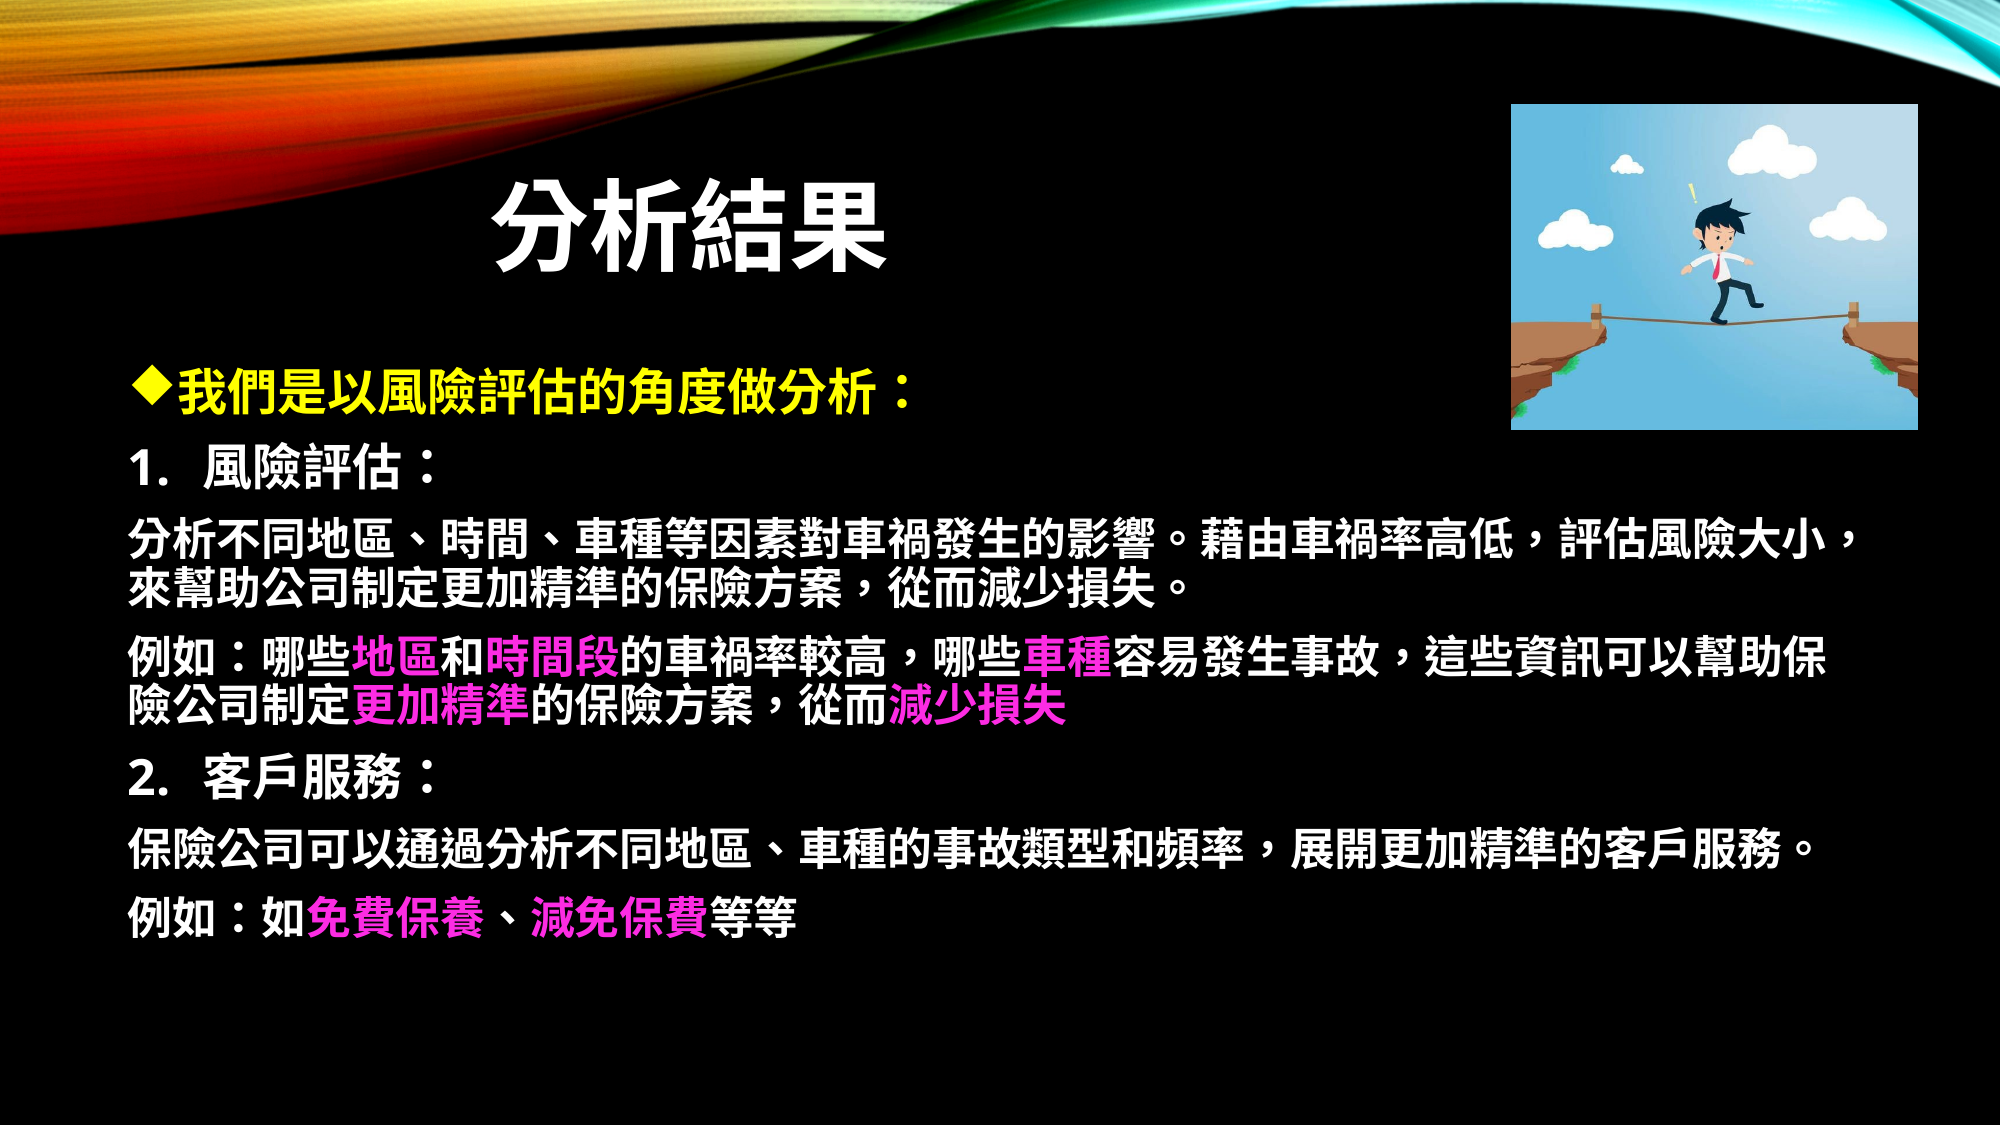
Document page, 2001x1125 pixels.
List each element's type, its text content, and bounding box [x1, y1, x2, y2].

picture [0, 0, 2000, 430]
list 我們是以風險評估的角度做分析： 風險評估： 分析不同地區、時間、車種等因素對車禍發生的影響。藉由車禍率高低，評估風險大小，來幫助公司制定更加精準的保險方案，從而減少損失。 例如：哪些地區和時間段的車禍率較高，哪些車種容易發生事故，這些資訊可以幫助保險公司制定更加精準的保險方案，從而減少損失 客戶服務： 保險公司可以通過分析不同地區、車種的事故類型和頻率，展開更加精準的客戶服務。 例如：如免費保養、減免保費等等 [112, 360, 1888, 1021]
title 分析結果 [474, 125, 1511, 338]
